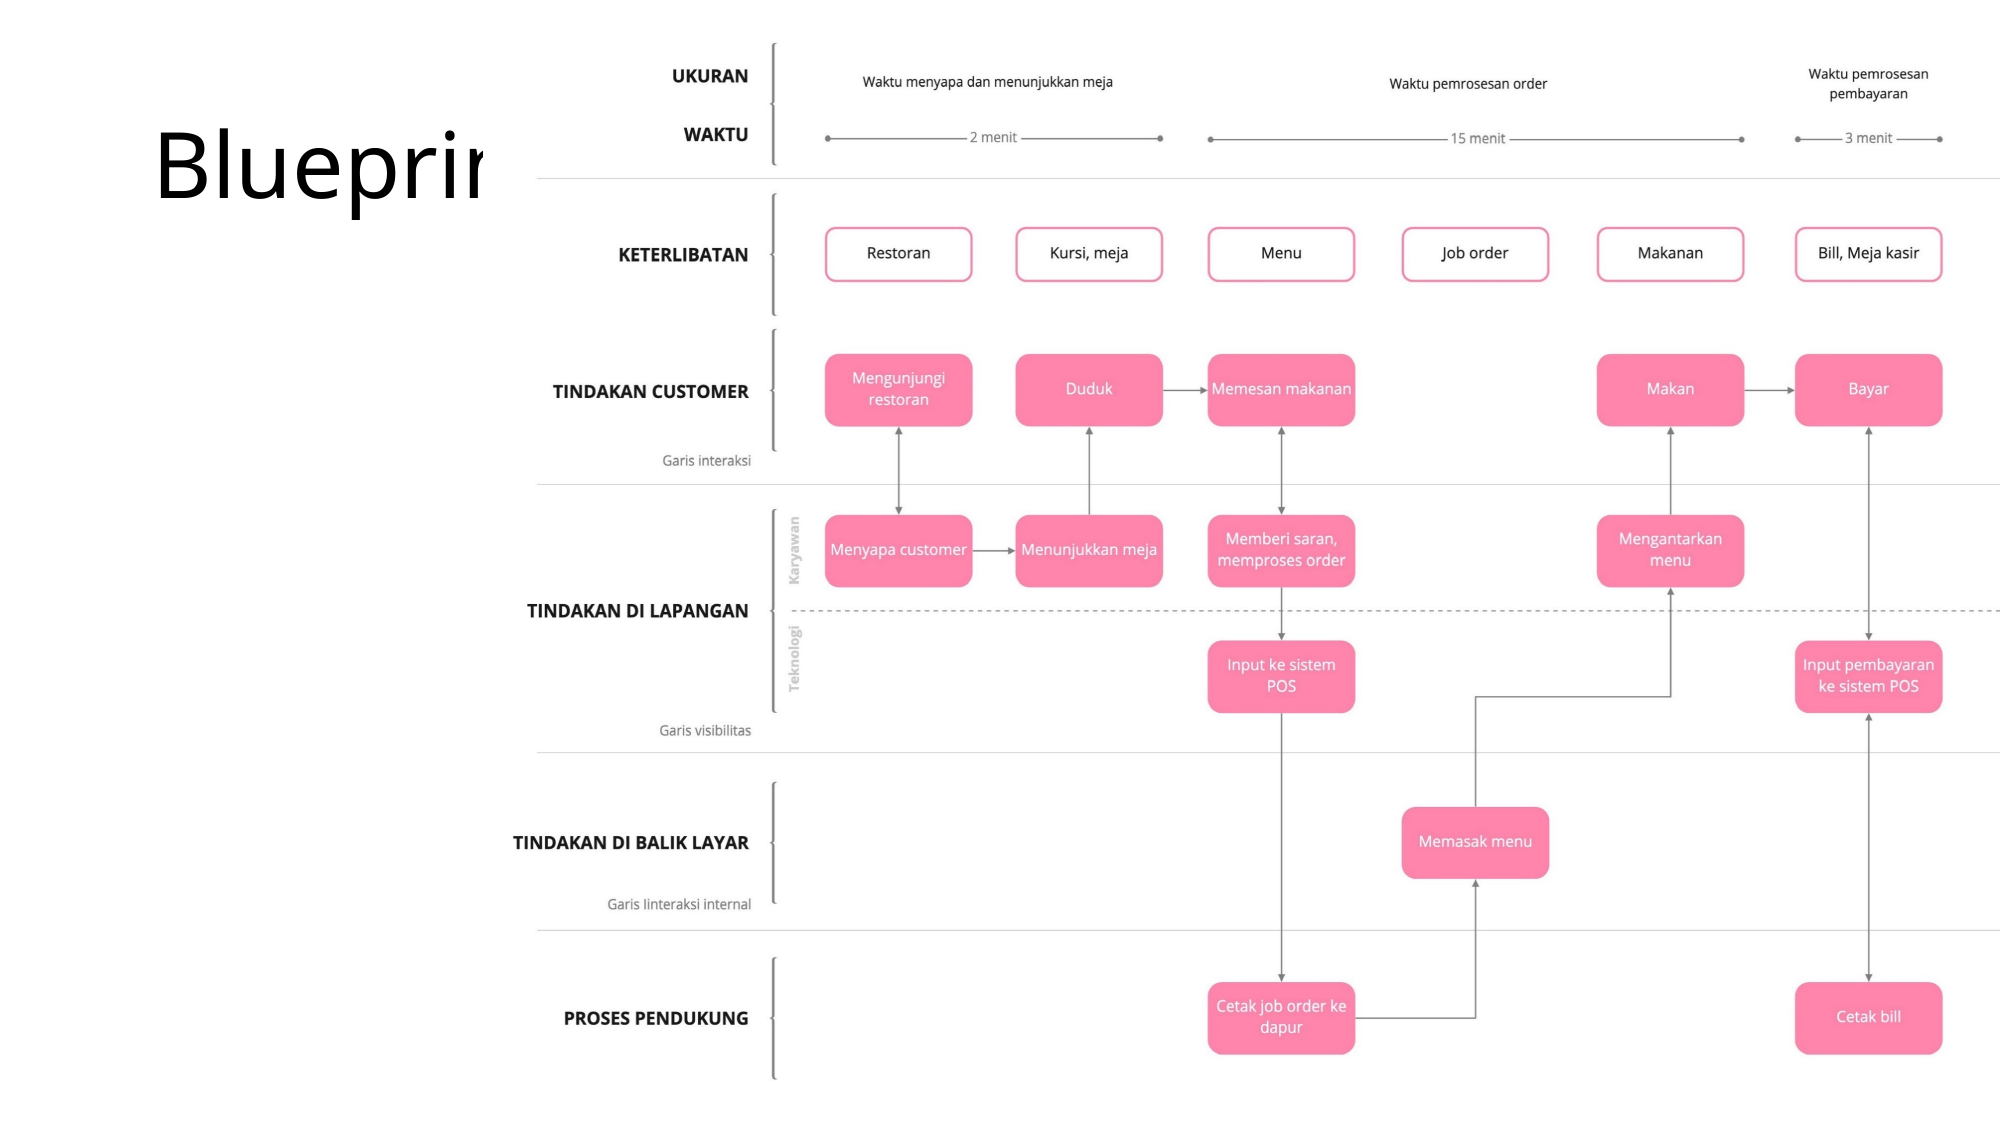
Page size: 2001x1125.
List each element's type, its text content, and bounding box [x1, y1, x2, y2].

picture [483, 31, 2000, 1094]
title Blueprint [137, 59, 483, 278]
